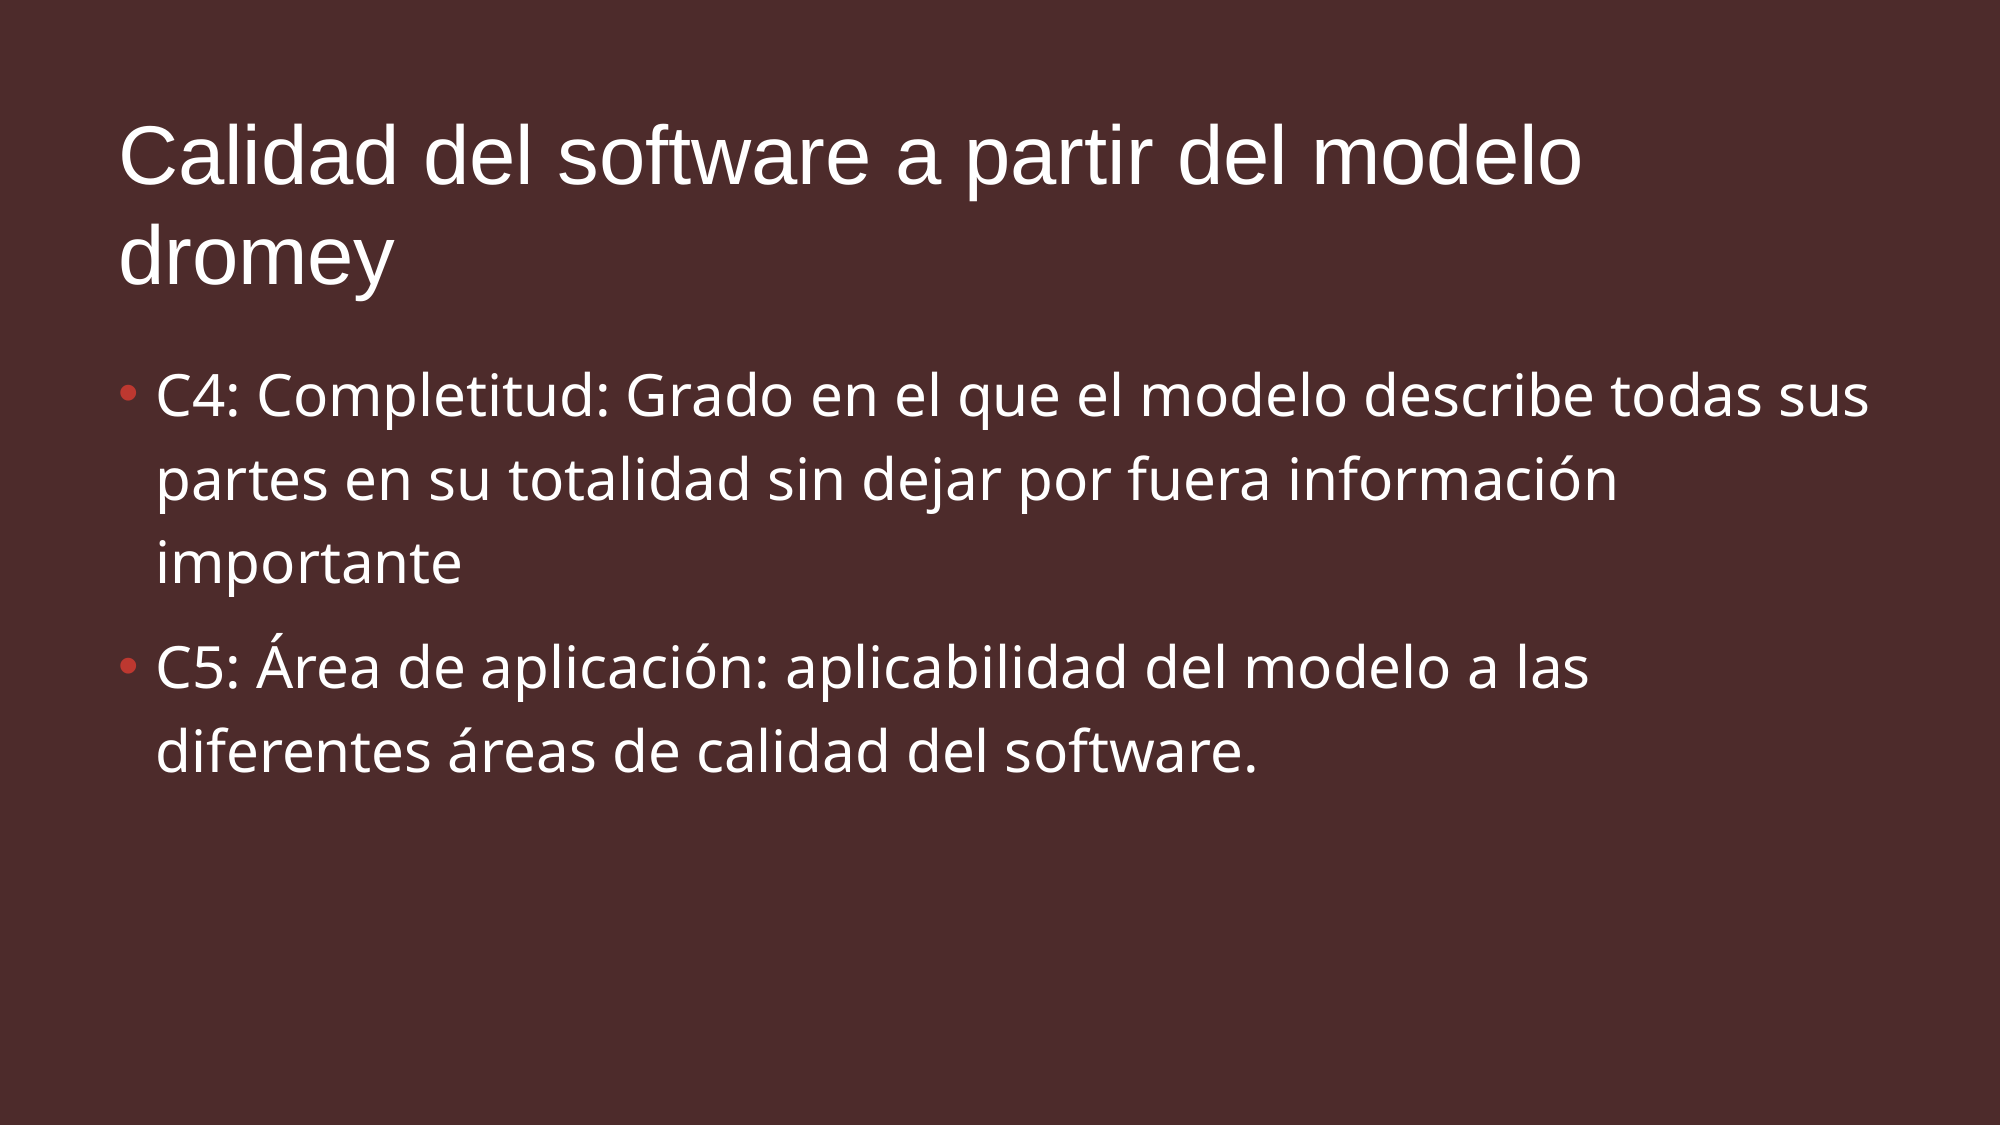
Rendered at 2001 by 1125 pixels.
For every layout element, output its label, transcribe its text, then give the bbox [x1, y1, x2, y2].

title Calidad del software a partir del modelo dromey [118, 101, 1878, 343]
list C4: Completitud: Grado en el que el modelo describe todas sus partes en su totalidad sin dejar por fuera información importante C5: Área de aplicación: aplicabilidad del modelo a las diferentes áreas de calidad del software. [118, 343, 1878, 936]
